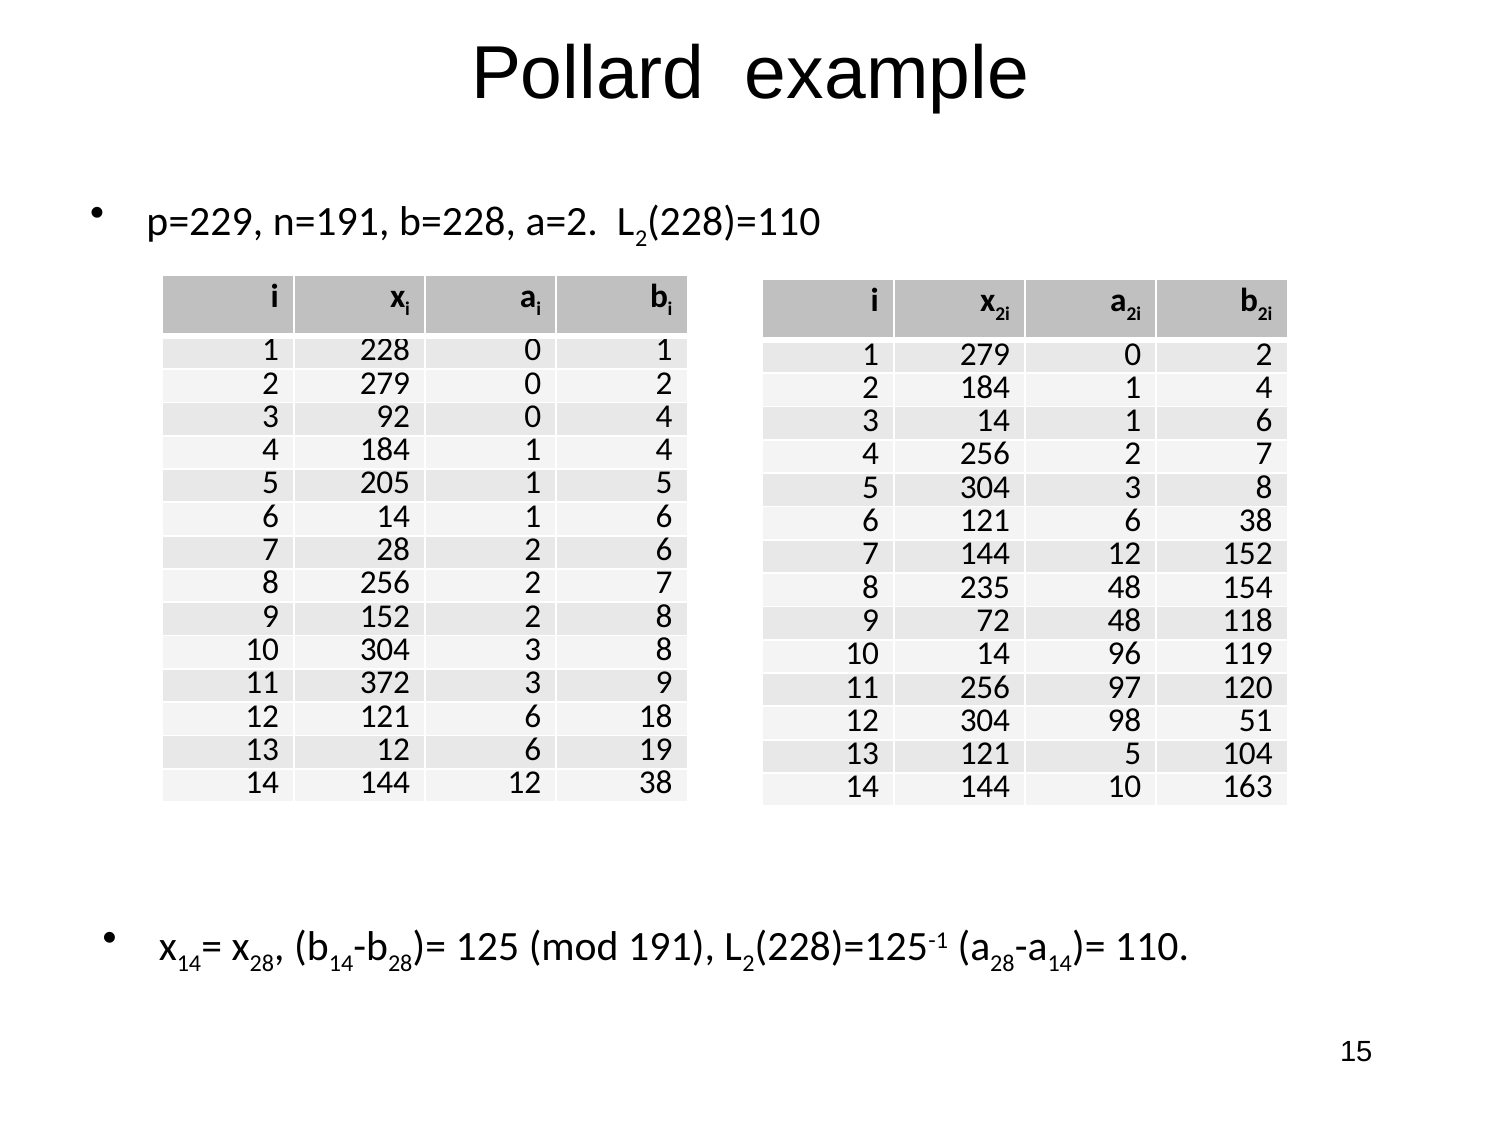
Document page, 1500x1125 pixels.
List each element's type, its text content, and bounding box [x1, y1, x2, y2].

table_header a2i [1026, 280, 1155, 337]
table_cell 2 [763, 374, 893, 406]
table_cell 4 [1157, 374, 1287, 406]
table_cell 256 [895, 441, 1024, 472]
table_cell 12 [763, 707, 893, 739]
table_header i [163, 276, 293, 333]
text_box x14= x28, (b14-b28)= 125 (mod 191), L2(228)=125-1 (a28-a14)= 110. [87, 912, 1425, 1000]
table_cell 144 [295, 770, 424, 801]
table_cell 2 [1026, 441, 1155, 472]
table_cell 18 [557, 703, 687, 735]
table_cell 1 [1026, 374, 1155, 406]
table_cell 8 [557, 636, 687, 668]
table_header b2i [1157, 280, 1287, 337]
table_cell 152 [1157, 541, 1287, 572]
table_cell 3 [426, 636, 555, 668]
table_cell 144 [895, 541, 1024, 572]
table_cell 2 [163, 370, 293, 402]
table_cell 11 [163, 670, 293, 701]
table_cell 7 [1157, 441, 1287, 472]
table_cell 97 [1026, 674, 1155, 705]
table_header ai [426, 276, 555, 333]
table_cell 8 [1157, 474, 1287, 506]
table_cell 8 [163, 570, 293, 601]
table_cell 3 [1026, 474, 1155, 506]
table_cell 10 [1026, 774, 1155, 805]
table_cell 5 [763, 474, 893, 506]
table_cell 10 [763, 641, 893, 672]
table_cell 104 [1157, 741, 1287, 772]
table_header x2i [895, 280, 1024, 337]
table_cell 1 [557, 339, 687, 368]
table_cell 1 [163, 339, 293, 368]
table_cell 184 [295, 437, 424, 468]
table_cell 279 [895, 343, 1024, 372]
table_cell 14 [895, 641, 1024, 672]
table_cell 2 [426, 537, 555, 568]
table_cell 13 [763, 741, 893, 772]
list p=229, n=191, b=228, a=2. L2(228)=110 [74, 187, 1413, 276]
table_cell 6 [163, 503, 293, 535]
table_cell 184 [895, 374, 1024, 406]
table_cell 6 [426, 736, 555, 768]
table_header xi [295, 276, 424, 333]
table_cell 9 [763, 607, 893, 639]
table_cell 7 [163, 537, 293, 568]
table_cell 48 [1026, 574, 1155, 606]
table_cell 2 [426, 570, 555, 601]
table_cell 98 [1026, 707, 1155, 739]
table_cell 6 [557, 503, 687, 535]
table_cell 304 [895, 707, 1024, 739]
table_cell 144 [895, 774, 1024, 805]
table_cell 152 [295, 603, 424, 635]
table_cell 12 [426, 770, 555, 801]
table_cell 3 [763, 407, 893, 439]
table_cell 0 [426, 370, 555, 402]
table_cell 7 [763, 541, 893, 572]
table_cell 3 [163, 403, 293, 435]
table_cell 51 [1157, 707, 1287, 739]
table_cell 235 [895, 574, 1024, 606]
table_cell 1 [1026, 407, 1155, 439]
table_cell 7 [557, 570, 687, 601]
table_cell 48 [1026, 607, 1155, 639]
table_cell 8 [557, 603, 687, 635]
table_cell 12 [295, 736, 424, 768]
table_cell 12 [1026, 541, 1155, 572]
table_cell 0 [1026, 343, 1155, 372]
table_cell 6 [557, 537, 687, 568]
table_cell 14 [895, 407, 1024, 439]
table_header i [763, 280, 893, 337]
table_cell 256 [295, 570, 424, 601]
table_cell 12 [163, 703, 293, 735]
table_cell 72 [895, 607, 1024, 639]
table_cell 228 [295, 339, 424, 368]
table_cell 3 [426, 670, 555, 701]
table_cell 6 [1157, 407, 1287, 439]
table_cell 256 [895, 674, 1024, 705]
table_cell 13 [163, 736, 293, 768]
table_cell 304 [895, 474, 1024, 506]
table_cell 121 [895, 507, 1024, 539]
table_cell 304 [295, 636, 424, 668]
table_cell 19 [557, 736, 687, 768]
table_header bi [557, 276, 687, 333]
table_cell 119 [1157, 641, 1287, 672]
table_cell 121 [295, 703, 424, 735]
table_cell 6 [763, 507, 893, 539]
table_cell 0 [426, 403, 555, 435]
table_cell 120 [1157, 674, 1287, 705]
table_cell 8 [763, 574, 893, 606]
table_cell 4 [763, 441, 893, 472]
table_cell 38 [557, 770, 687, 801]
table_cell 121 [895, 741, 1024, 772]
table_cell 0 [426, 339, 555, 368]
table_cell 14 [163, 770, 293, 801]
table_cell 4 [163, 437, 293, 468]
table_cell 163 [1157, 774, 1287, 805]
table_cell 14 [763, 774, 893, 805]
table_cell 11 [763, 674, 893, 705]
table_cell 9 [557, 670, 687, 701]
table_cell 4 [557, 403, 687, 435]
table_cell 2 [557, 370, 687, 402]
table_cell 1 [426, 437, 555, 468]
table_cell 279 [295, 370, 424, 402]
table_cell 92 [295, 403, 424, 435]
table_cell 1 [763, 343, 893, 372]
table_cell 154 [1157, 574, 1287, 606]
table_cell 372 [295, 670, 424, 701]
table_cell 2 [426, 603, 555, 635]
table_cell 6 [426, 703, 555, 735]
table_cell 4 [557, 437, 687, 468]
table_cell 5 [557, 470, 687, 501]
table_cell 5 [1026, 741, 1155, 772]
table_cell 5 [163, 470, 293, 501]
slide_number 15 [1074, 1024, 1388, 1101]
table_cell 1 [426, 470, 555, 501]
table_cell 205 [295, 470, 424, 501]
table_cell 38 [1157, 507, 1287, 539]
table_cell 28 [295, 537, 424, 568]
table_cell 1 [426, 503, 555, 535]
table_cell 10 [163, 636, 293, 668]
table_cell 6 [1026, 507, 1155, 539]
table_cell 96 [1026, 641, 1155, 672]
table_cell 14 [295, 503, 424, 535]
table_cell 9 [163, 603, 293, 635]
table_cell 2 [1157, 343, 1287, 372]
table_cell 118 [1157, 607, 1287, 639]
